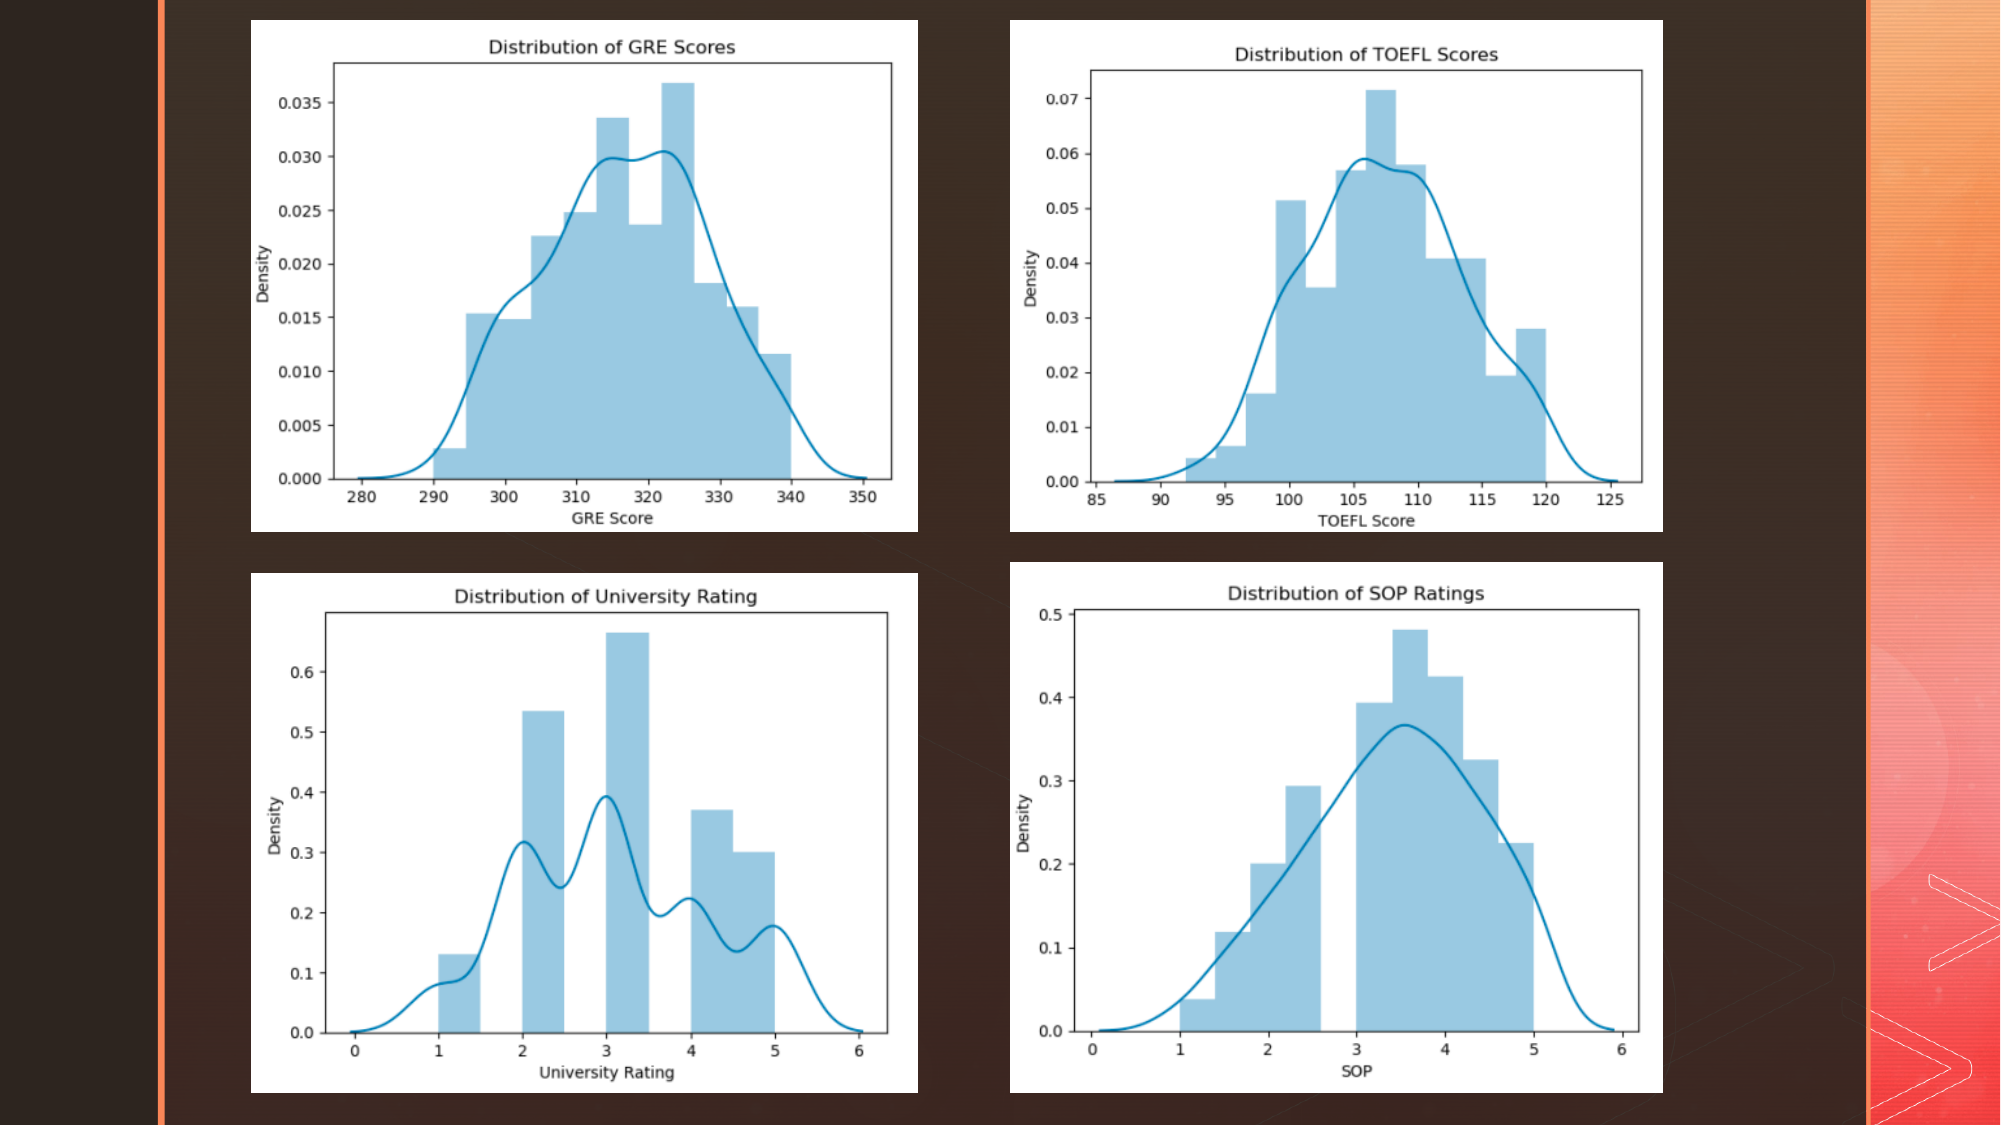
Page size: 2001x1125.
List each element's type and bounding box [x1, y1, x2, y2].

picture [251, 573, 918, 1093]
picture [251, 20, 918, 532]
picture [1009, 20, 1663, 532]
picture [1009, 562, 1663, 1093]
picture [1871, 0, 2001, 1125]
